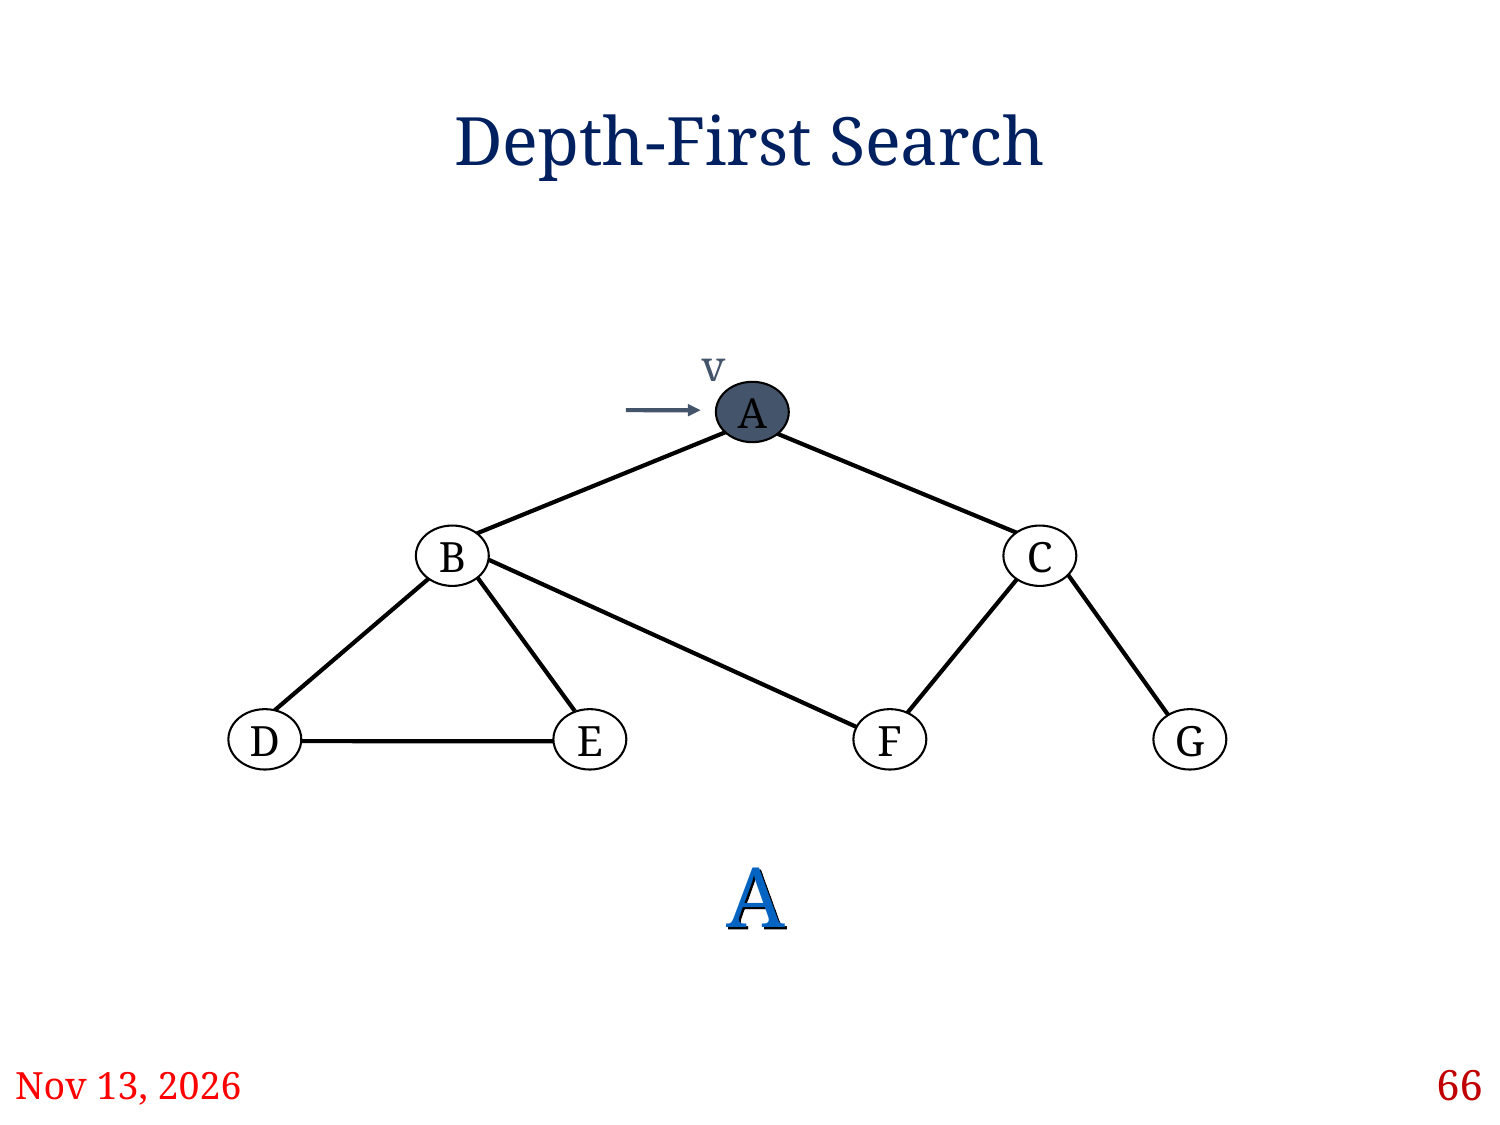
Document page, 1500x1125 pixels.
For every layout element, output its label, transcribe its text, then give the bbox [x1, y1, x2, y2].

text_box [783, 395, 789, 429]
text_box [625, 403, 701, 417]
slide_number 28-Mar-22 [0, 1057, 350, 1118]
text_box F [862, 707, 918, 772]
text_box B [423, 523, 482, 588]
text_box [482, 538, 489, 574]
text_box [228, 723, 234, 756]
title Depth-First Search [75, 45, 1425, 233]
text_box [415, 537, 423, 574]
text_box E [561, 707, 618, 772]
slide_number 66 [1147, 1057, 1498, 1118]
text_box D [234, 707, 295, 772]
text_box [715, 397, 722, 429]
text_box [1153, 723, 1159, 756]
text_box v [686, 332, 741, 397]
text_box [853, 719, 862, 759]
text_box [295, 722, 302, 757]
text_box [1068, 536, 1077, 575]
text_box G [1159, 707, 1220, 772]
list [112, 324, 1388, 1000]
text_box [1220, 722, 1227, 757]
text_box [918, 720, 927, 759]
text_box A [722, 379, 783, 445]
text_box [618, 720, 627, 759]
text_box C [1011, 523, 1068, 588]
text_box [1003, 537, 1011, 575]
text_box A [711, 836, 800, 952]
text_box [553, 720, 561, 758]
